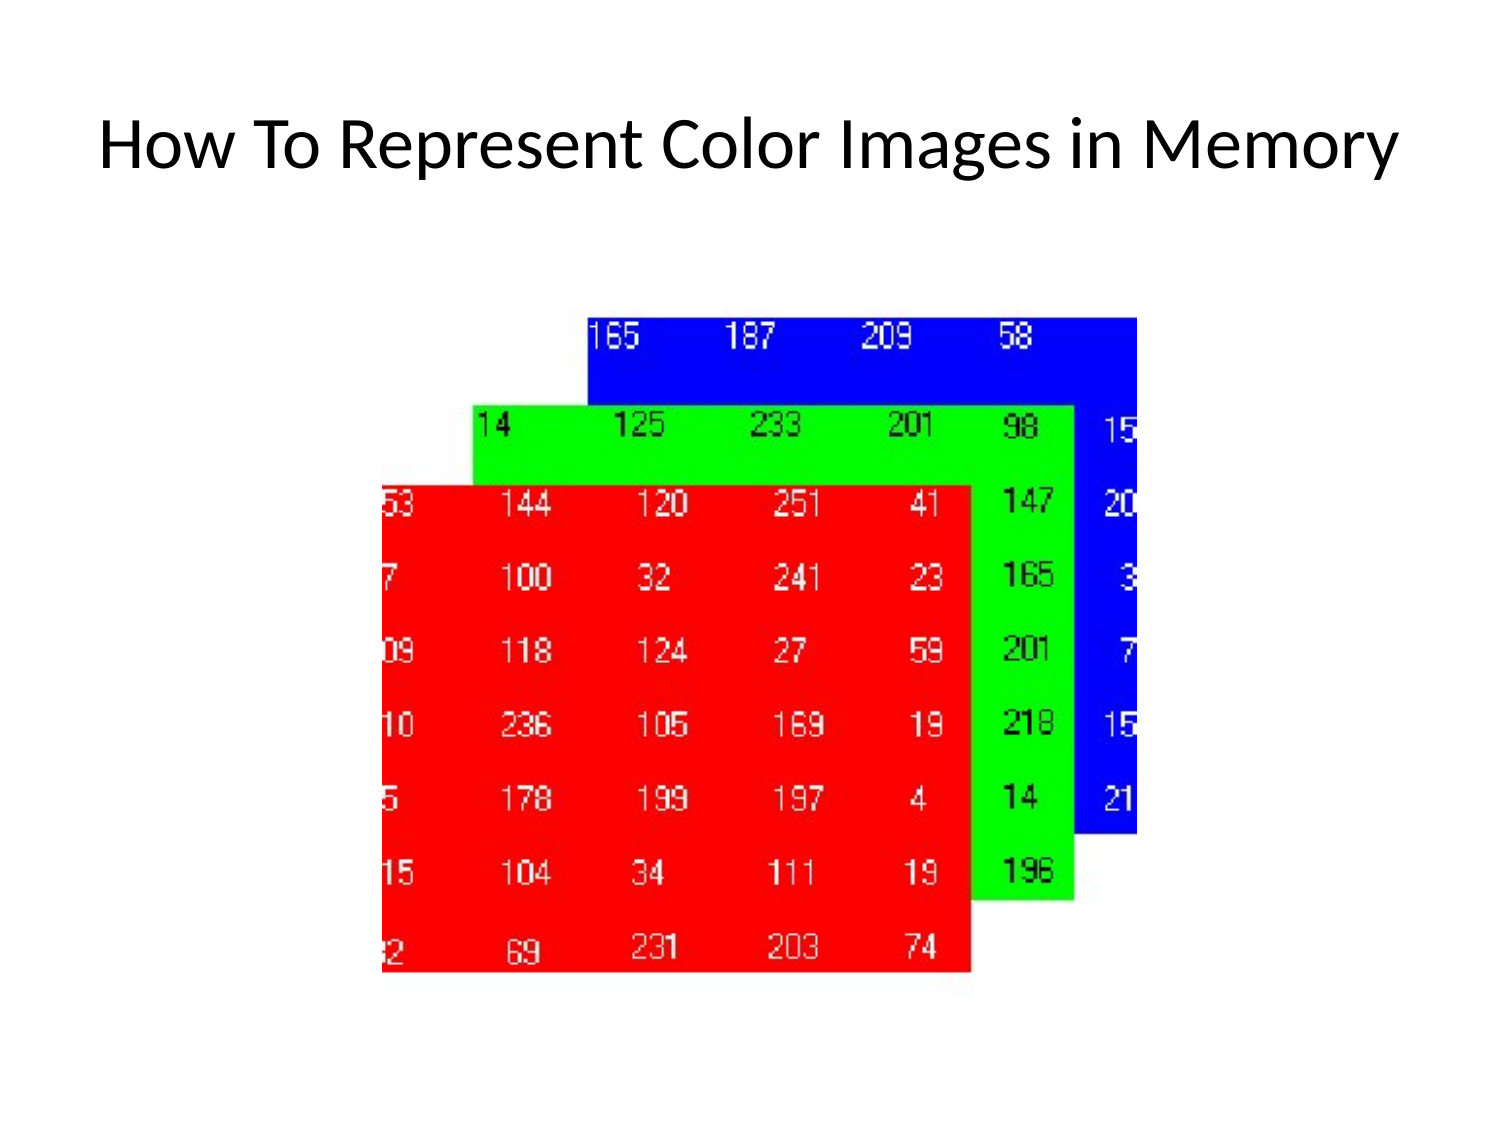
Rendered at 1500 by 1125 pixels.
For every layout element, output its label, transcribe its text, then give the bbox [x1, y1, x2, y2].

picture [382, 248, 1138, 1004]
title How To Represent Color Images in Memory [75, 45, 1425, 233]
